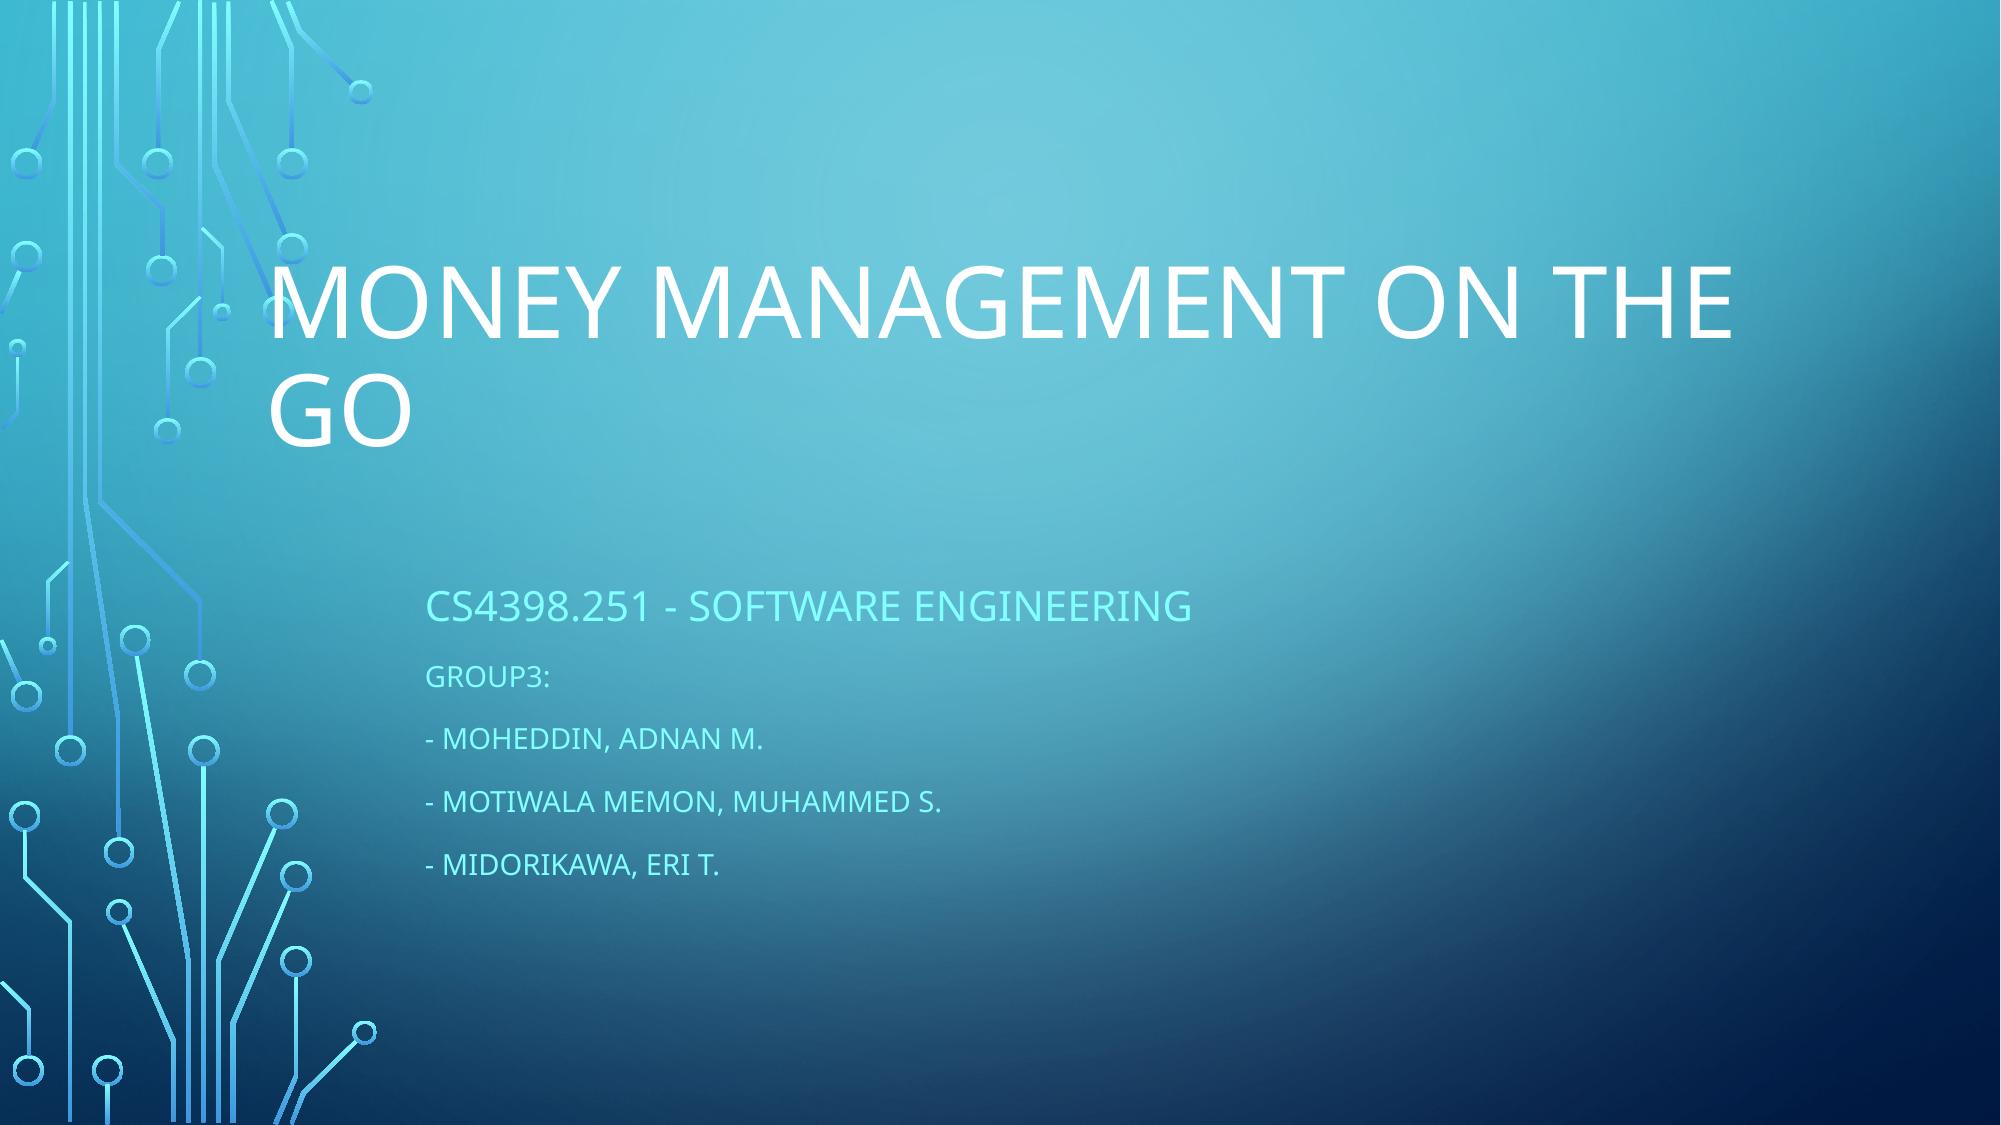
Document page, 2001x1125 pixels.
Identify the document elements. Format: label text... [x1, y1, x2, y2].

title Money Management on The Go [250, 339, 1912, 477]
subtitle CS4398.251 - Software Engineering Group3: - Moheddin, Adnan M. - Motiwala Memon, Muhammed S. - Midorikawa, Eri T. [409, 562, 1753, 967]
